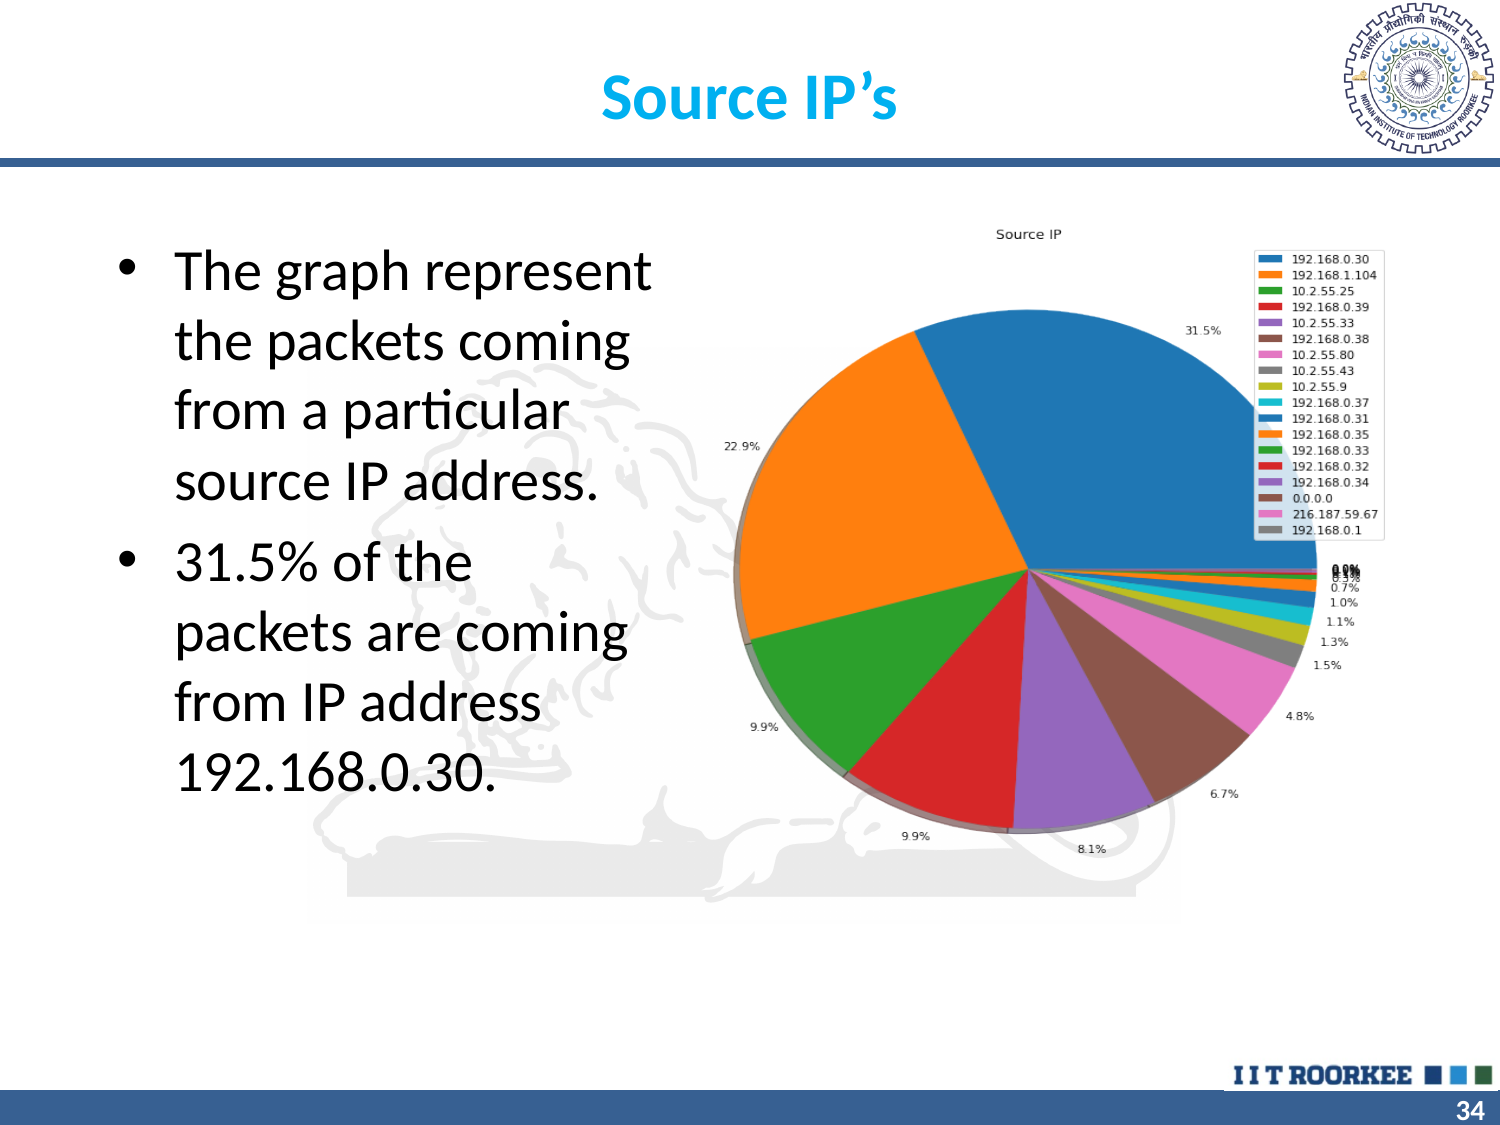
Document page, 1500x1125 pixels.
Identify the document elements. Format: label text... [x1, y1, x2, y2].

picture [1224, 1057, 1498, 1091]
picture [307, 221, 1398, 924]
picture [1339, 0, 1500, 158]
text_box The graph represent the packets coming from a particular source IP address. 31.5% of the packets are coming from IP address 192.168.0.30. [103, 224, 654, 901]
text_box Source IP’s [74, 45, 1425, 233]
